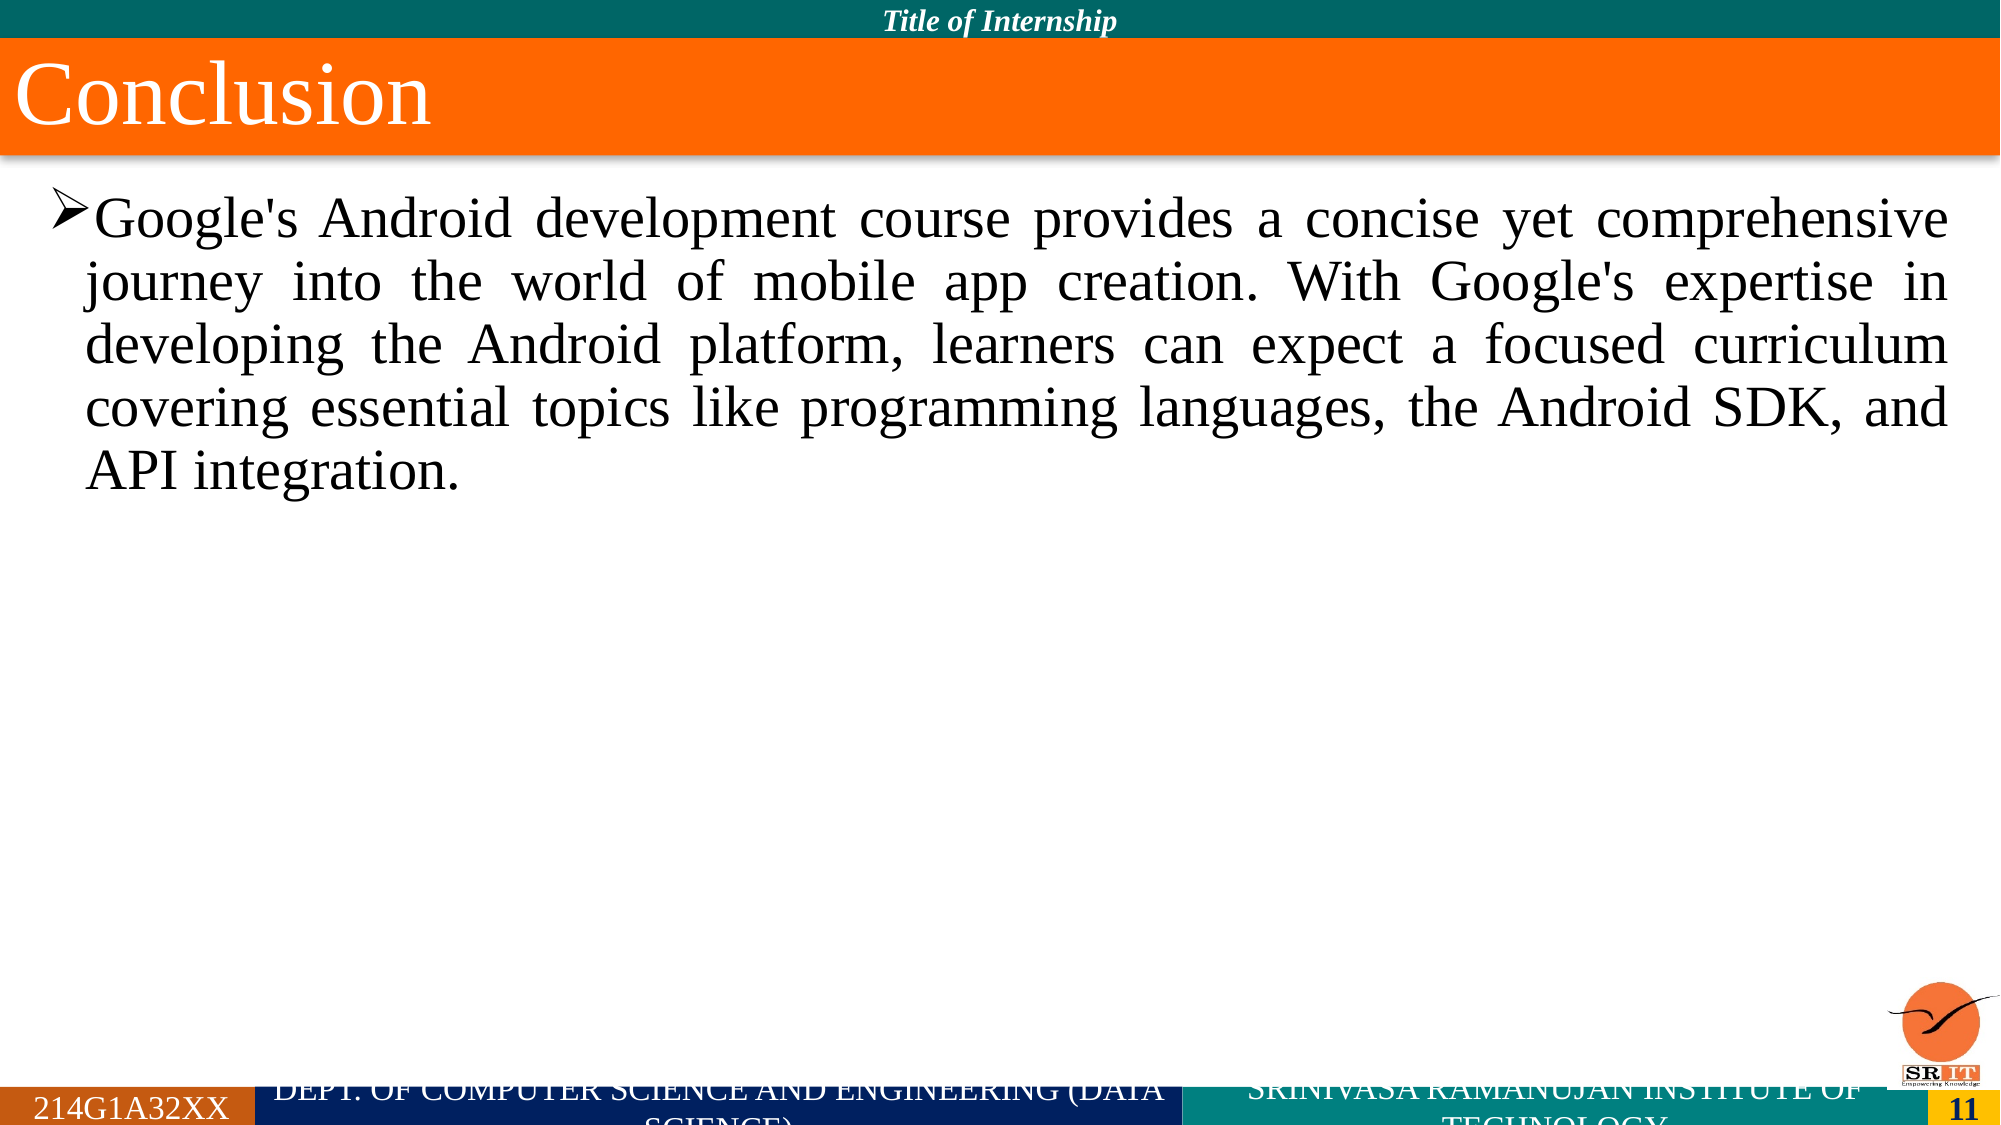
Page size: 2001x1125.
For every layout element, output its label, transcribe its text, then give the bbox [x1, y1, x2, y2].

list Google's Android development course provides a concise yet comprehensive journey into the world of mobile app creation. With Google's expertise in developing the Android platform, learners can expect a focused curriculum covering essential topics like programming languages, the Android SDK, and API integration. [32, 179, 1965, 1065]
title Conclusion [0, 38, 2000, 156]
picture [1887, 977, 2000, 1090]
